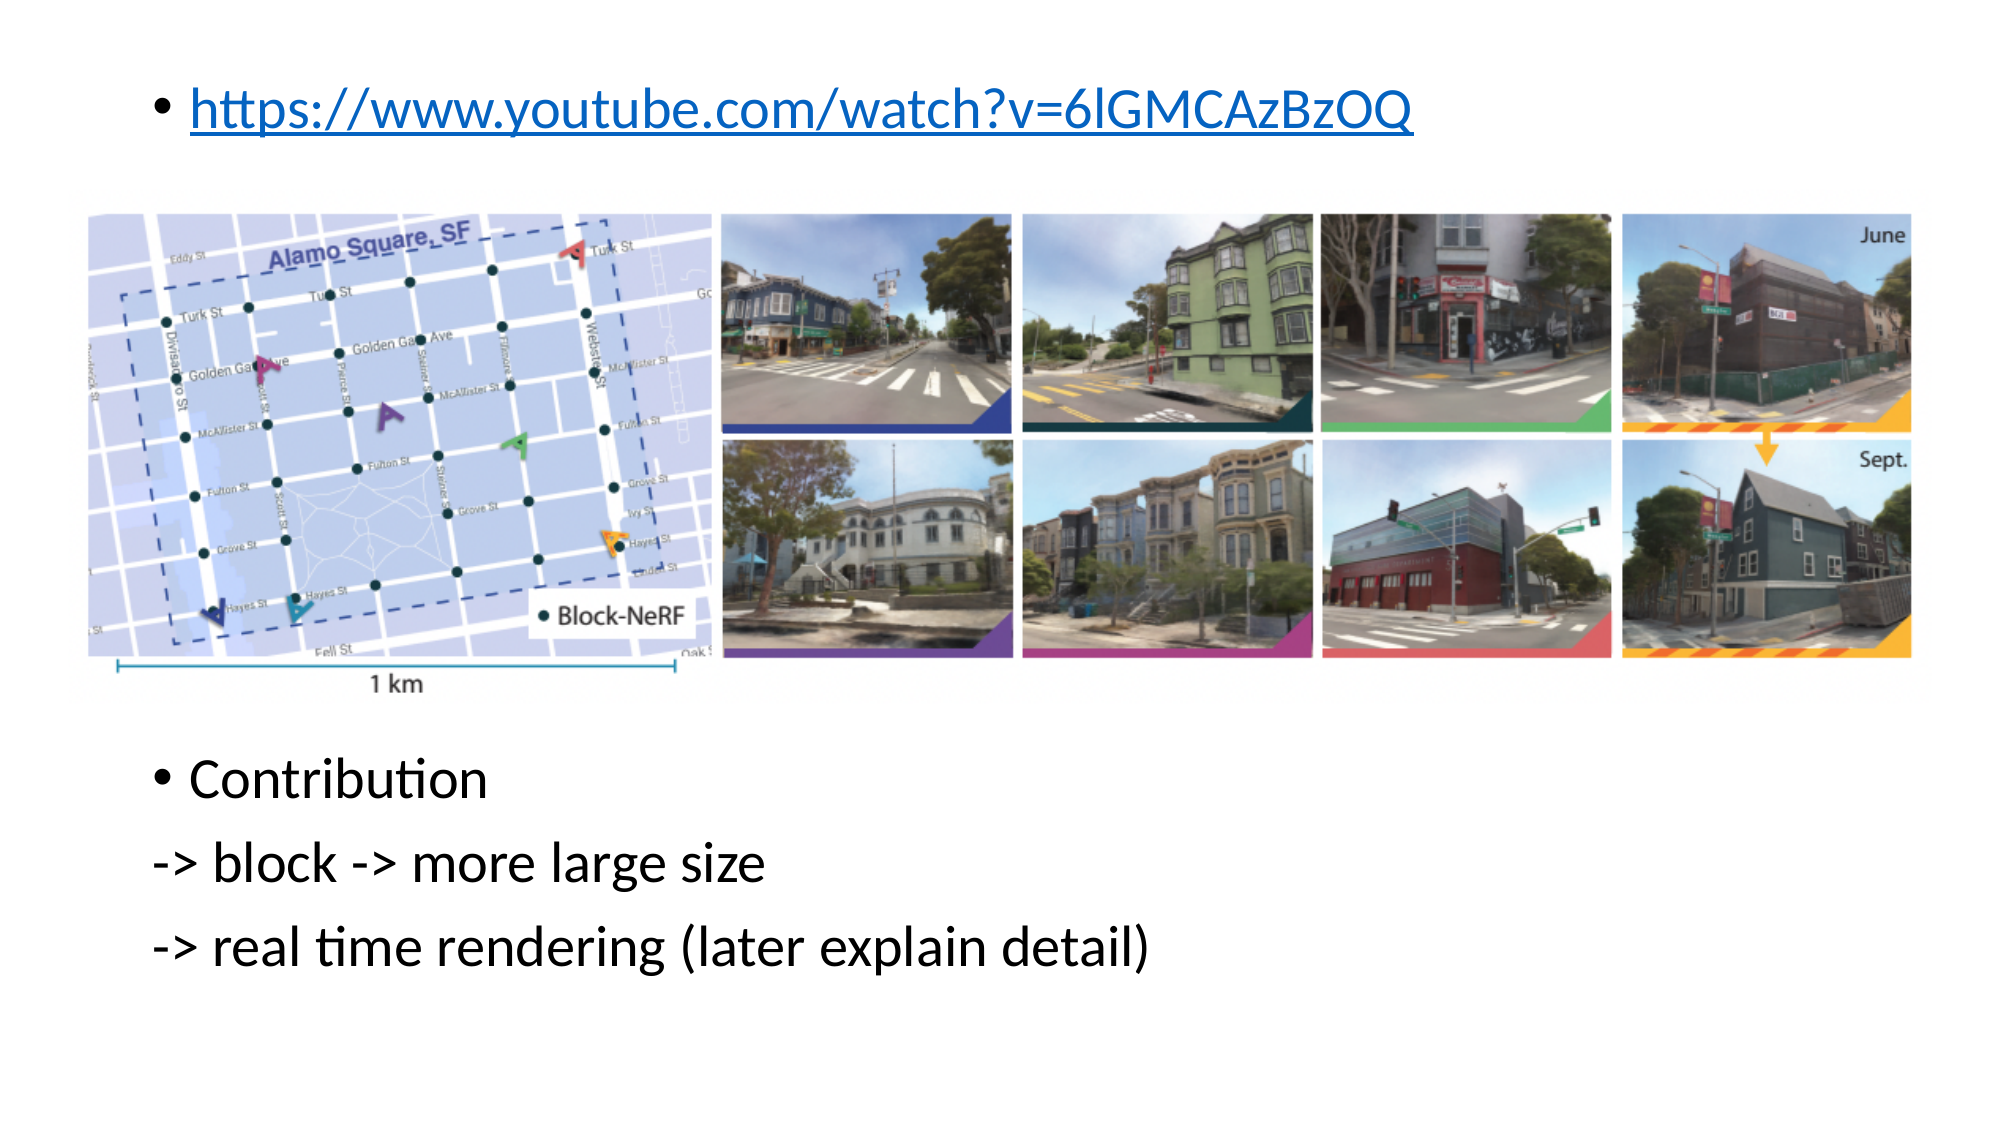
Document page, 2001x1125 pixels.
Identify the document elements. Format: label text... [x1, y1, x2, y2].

picture [68, 189, 1932, 704]
list https://www.youtube.com/watch?v=6lGMCAzBzOQ Contribution -> block -> more large size -> real time rendering (later explain detail) [137, 70, 1863, 189]
list https://www.youtube.com/watch?v=6lGMCAzBzOQ Contribution -> block -> more large size -> real time rendering (later explain detail) [137, 704, 1863, 1044]
